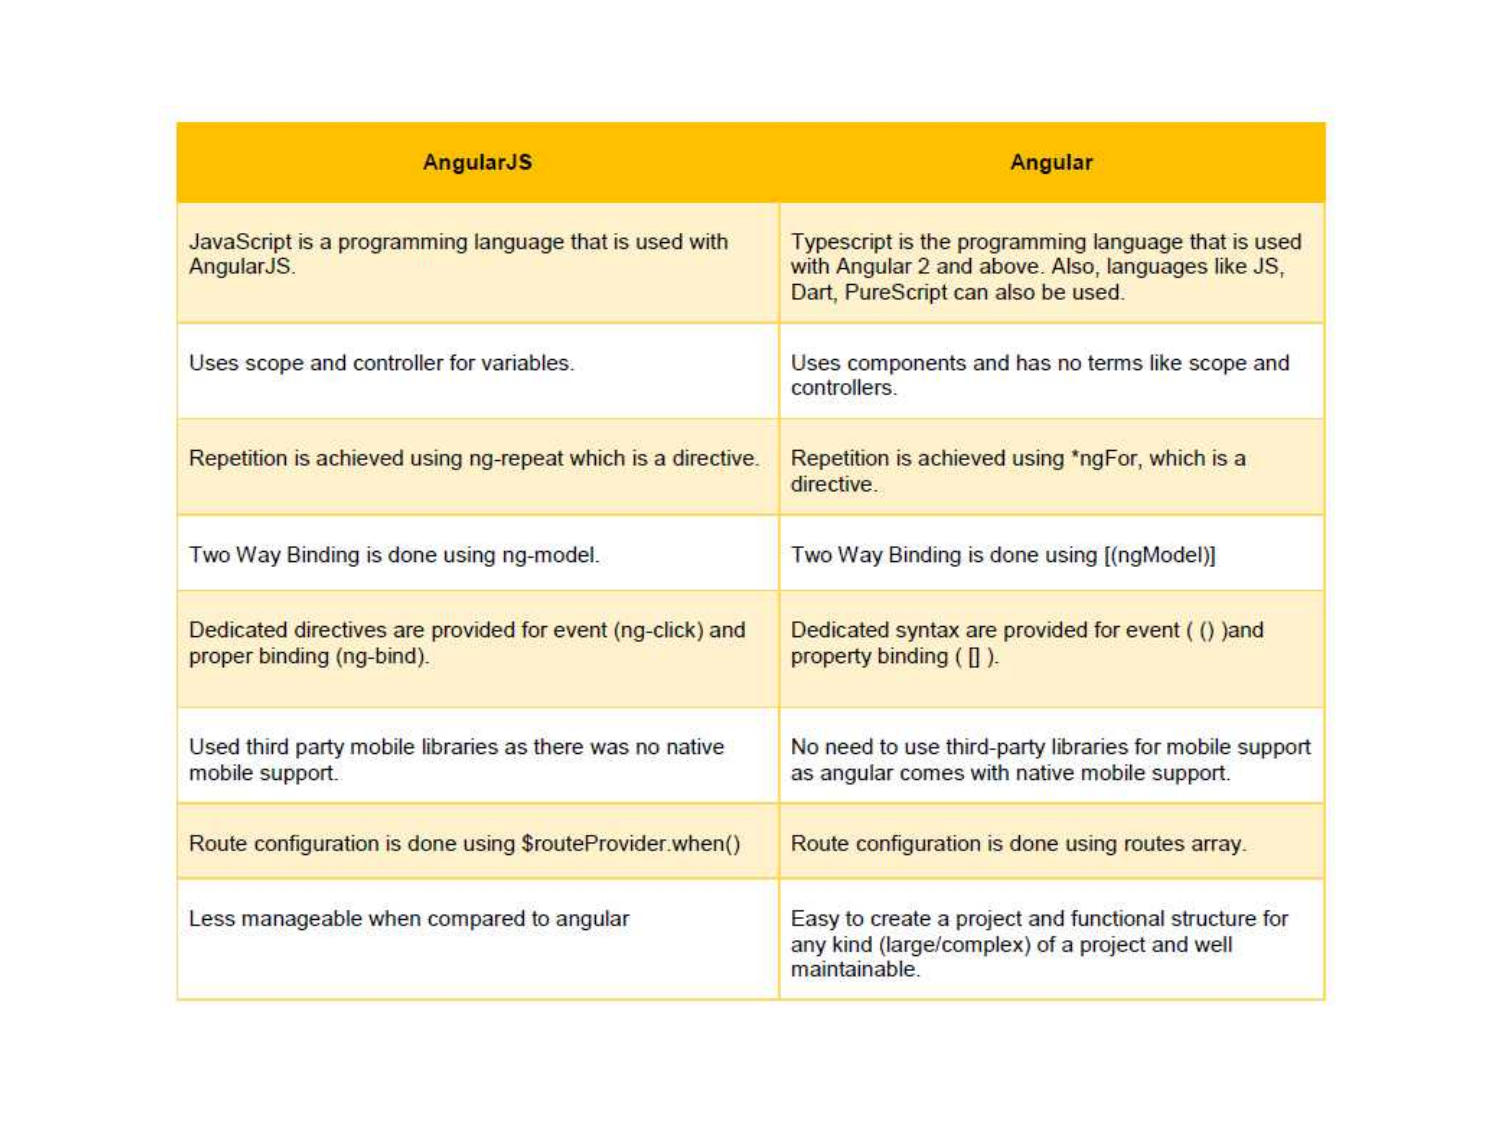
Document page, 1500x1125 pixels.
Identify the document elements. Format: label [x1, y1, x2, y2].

list [158, 105, 1342, 1020]
